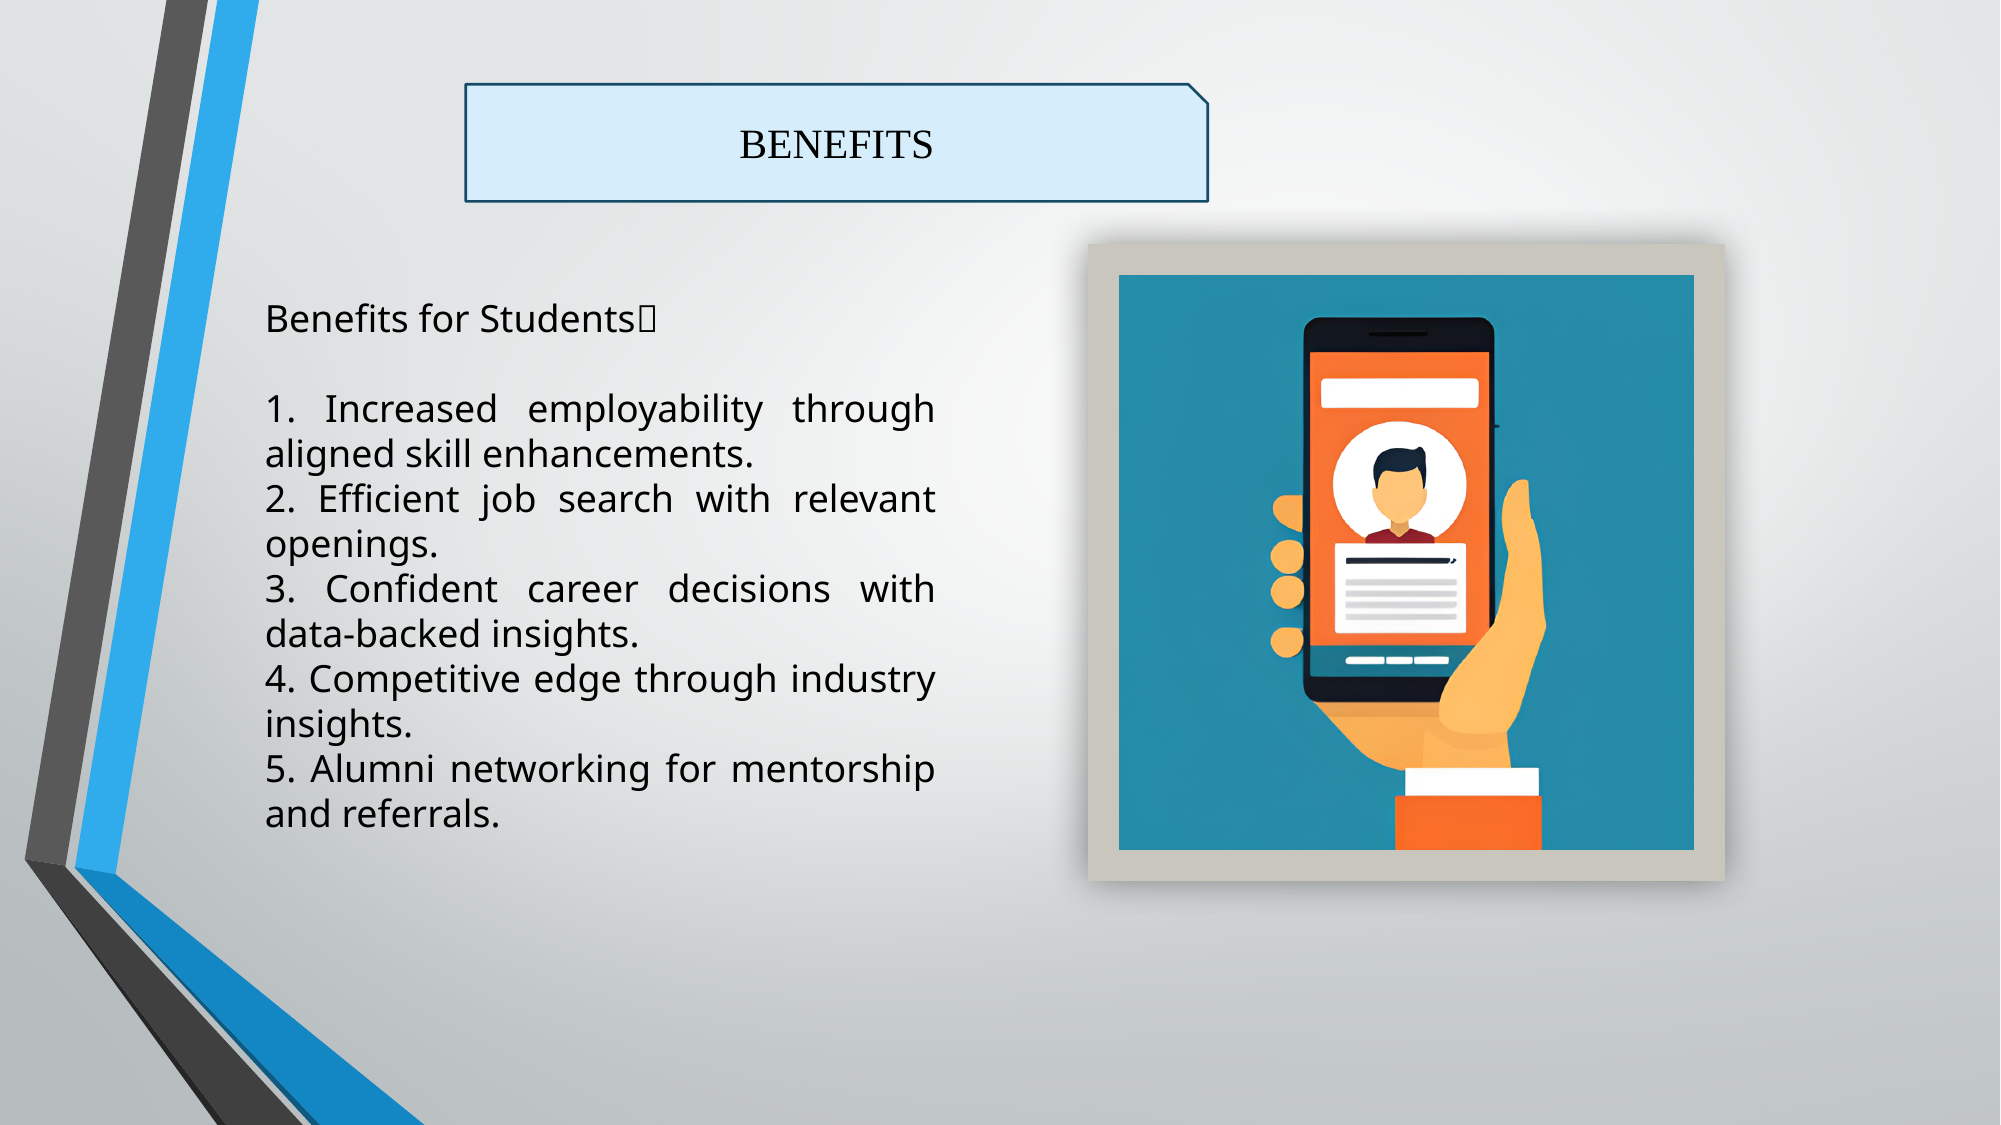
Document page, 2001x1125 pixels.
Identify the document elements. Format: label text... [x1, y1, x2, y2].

text_box Benefits for Students 1. Increased employability through aligned skill enhancements. 2. Efficient job search with relevant openings. 3. Confident career decisions with data-backed insights. 4. Competitive edge through industry insights. 5. Alumni networking for mentorship and referrals. [249, 287, 952, 888]
text_box BENEFITS [336, 109, 1337, 175]
picture [1118, 274, 1694, 851]
text_box [464, 175, 1210, 203]
text_box [464, 82, 1210, 109]
